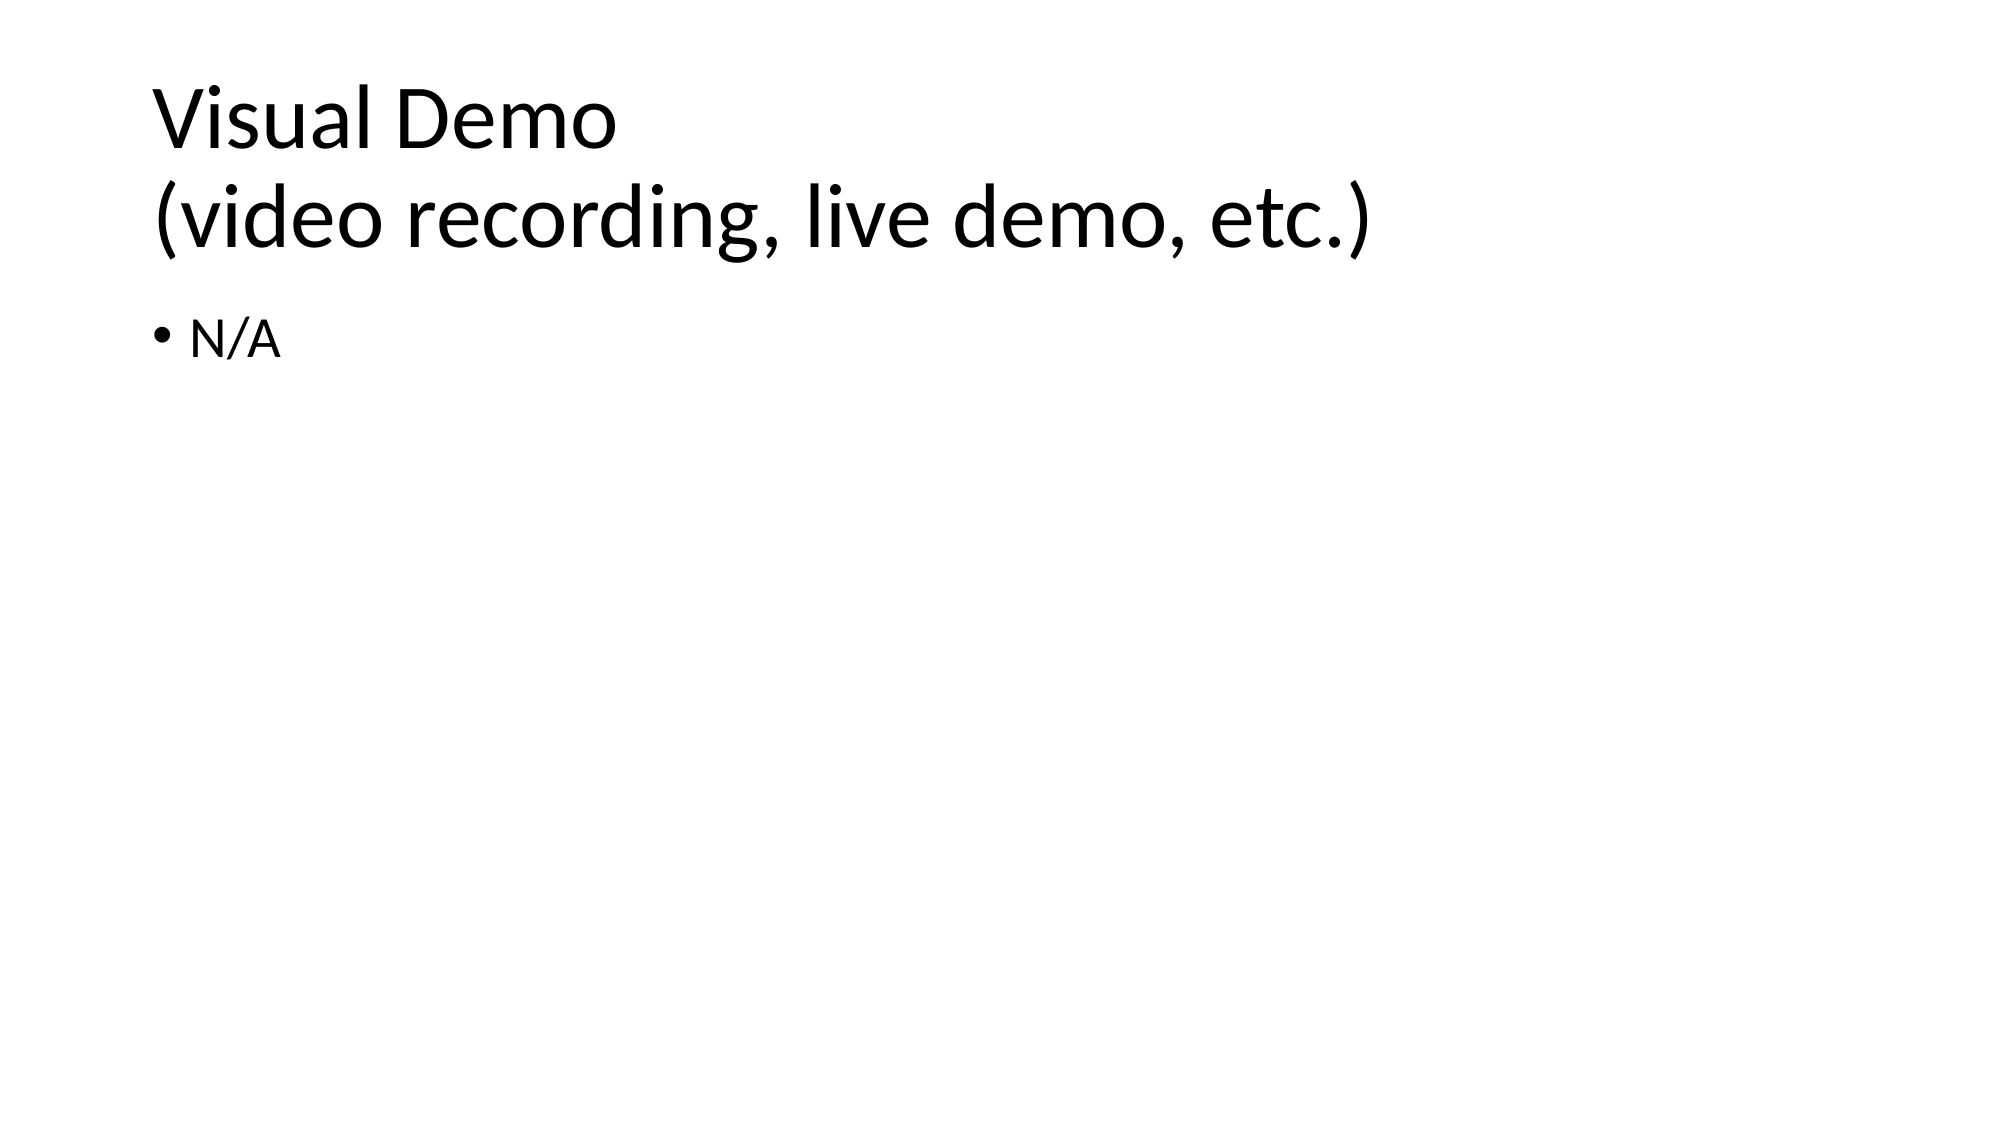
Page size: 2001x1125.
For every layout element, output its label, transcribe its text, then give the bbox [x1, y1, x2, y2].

title Visual Demo (video recording, live demo, etc.) [137, 59, 1863, 278]
list N/A [137, 299, 1863, 1014]
